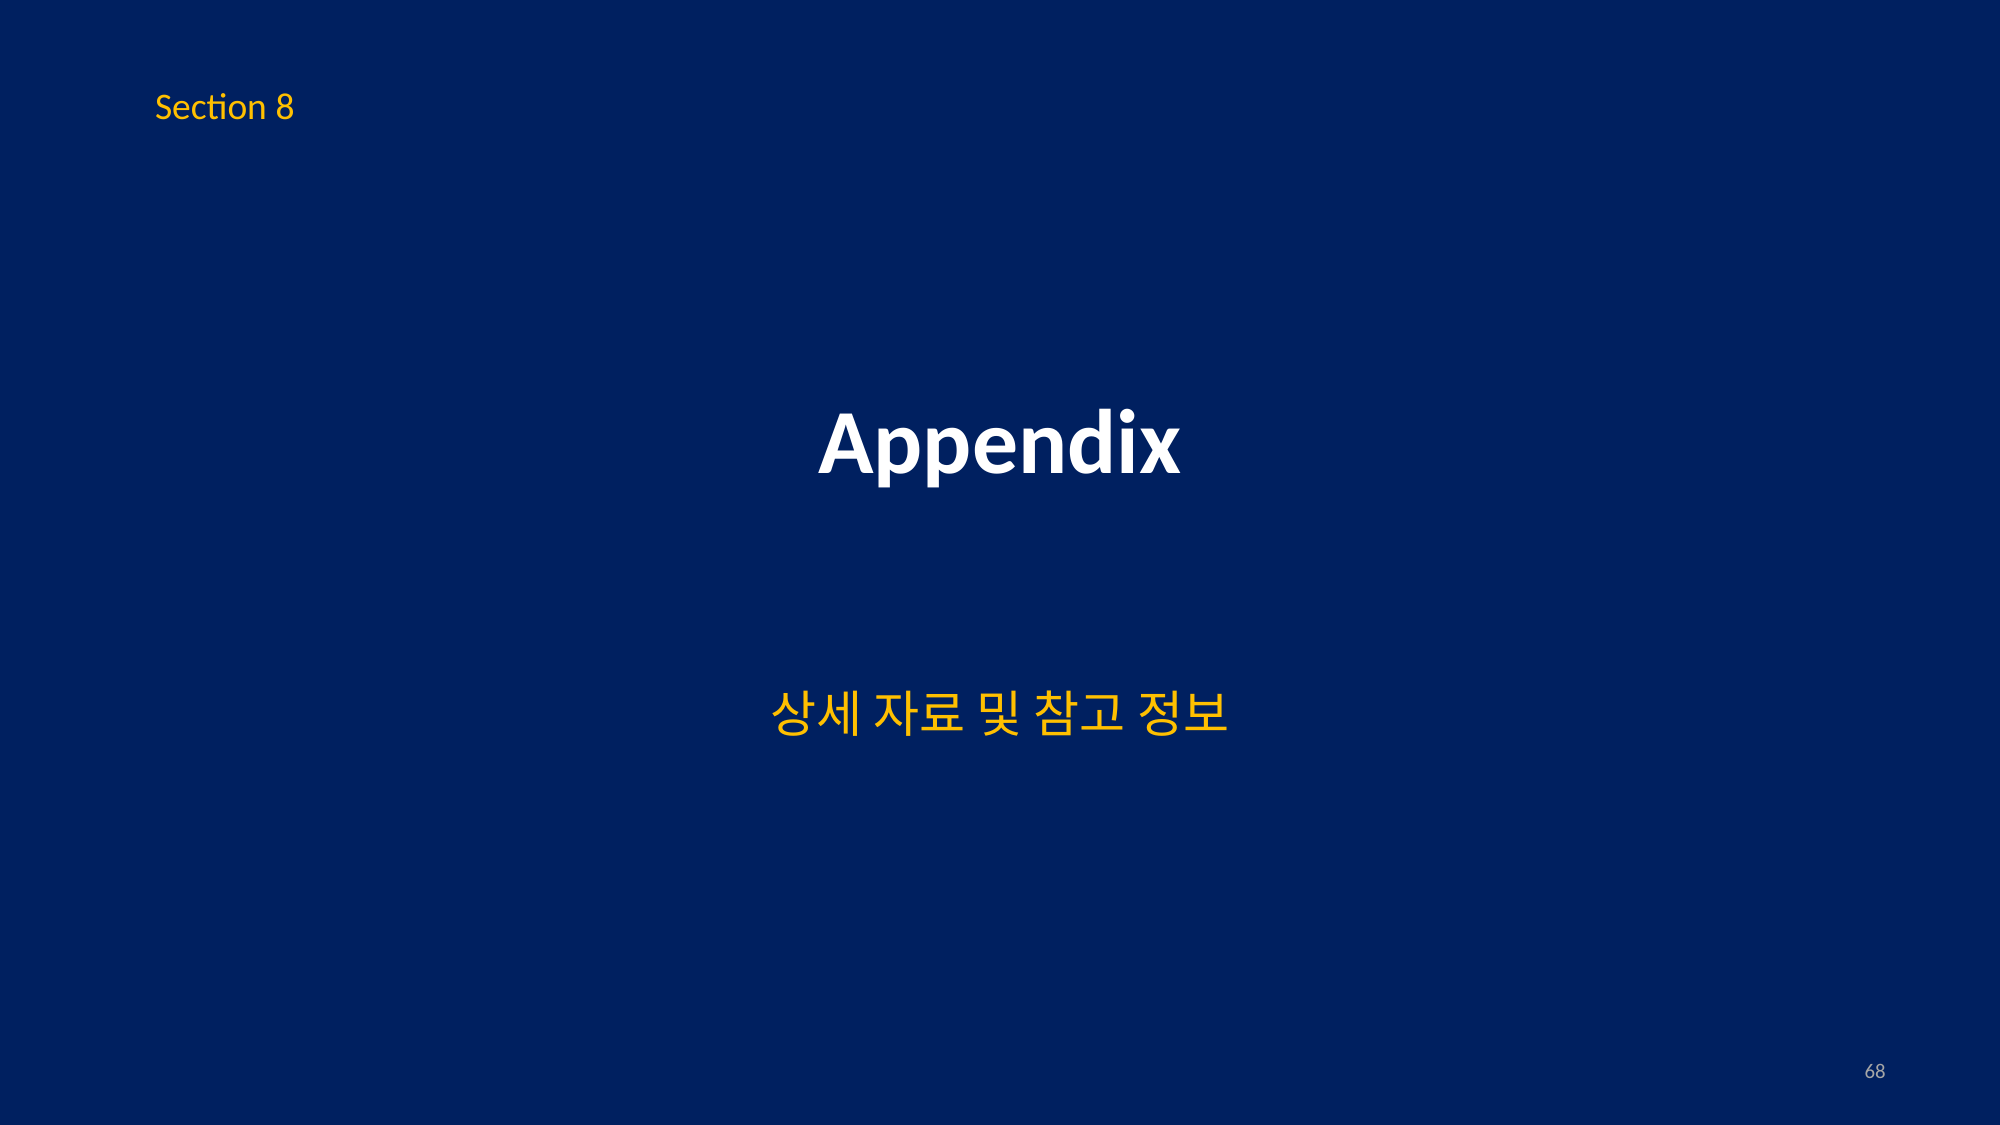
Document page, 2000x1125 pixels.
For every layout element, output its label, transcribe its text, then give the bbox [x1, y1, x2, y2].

text_box [0, 0, 2000, 1125]
text_box 상세 자료 및 참고 정보 [755, 674, 1245, 750]
text_box Appendix [803, 374, 1197, 500]
text_box 68 [1849, 1050, 1901, 1090]
text_box Section 8 [140, 74, 310, 135]
